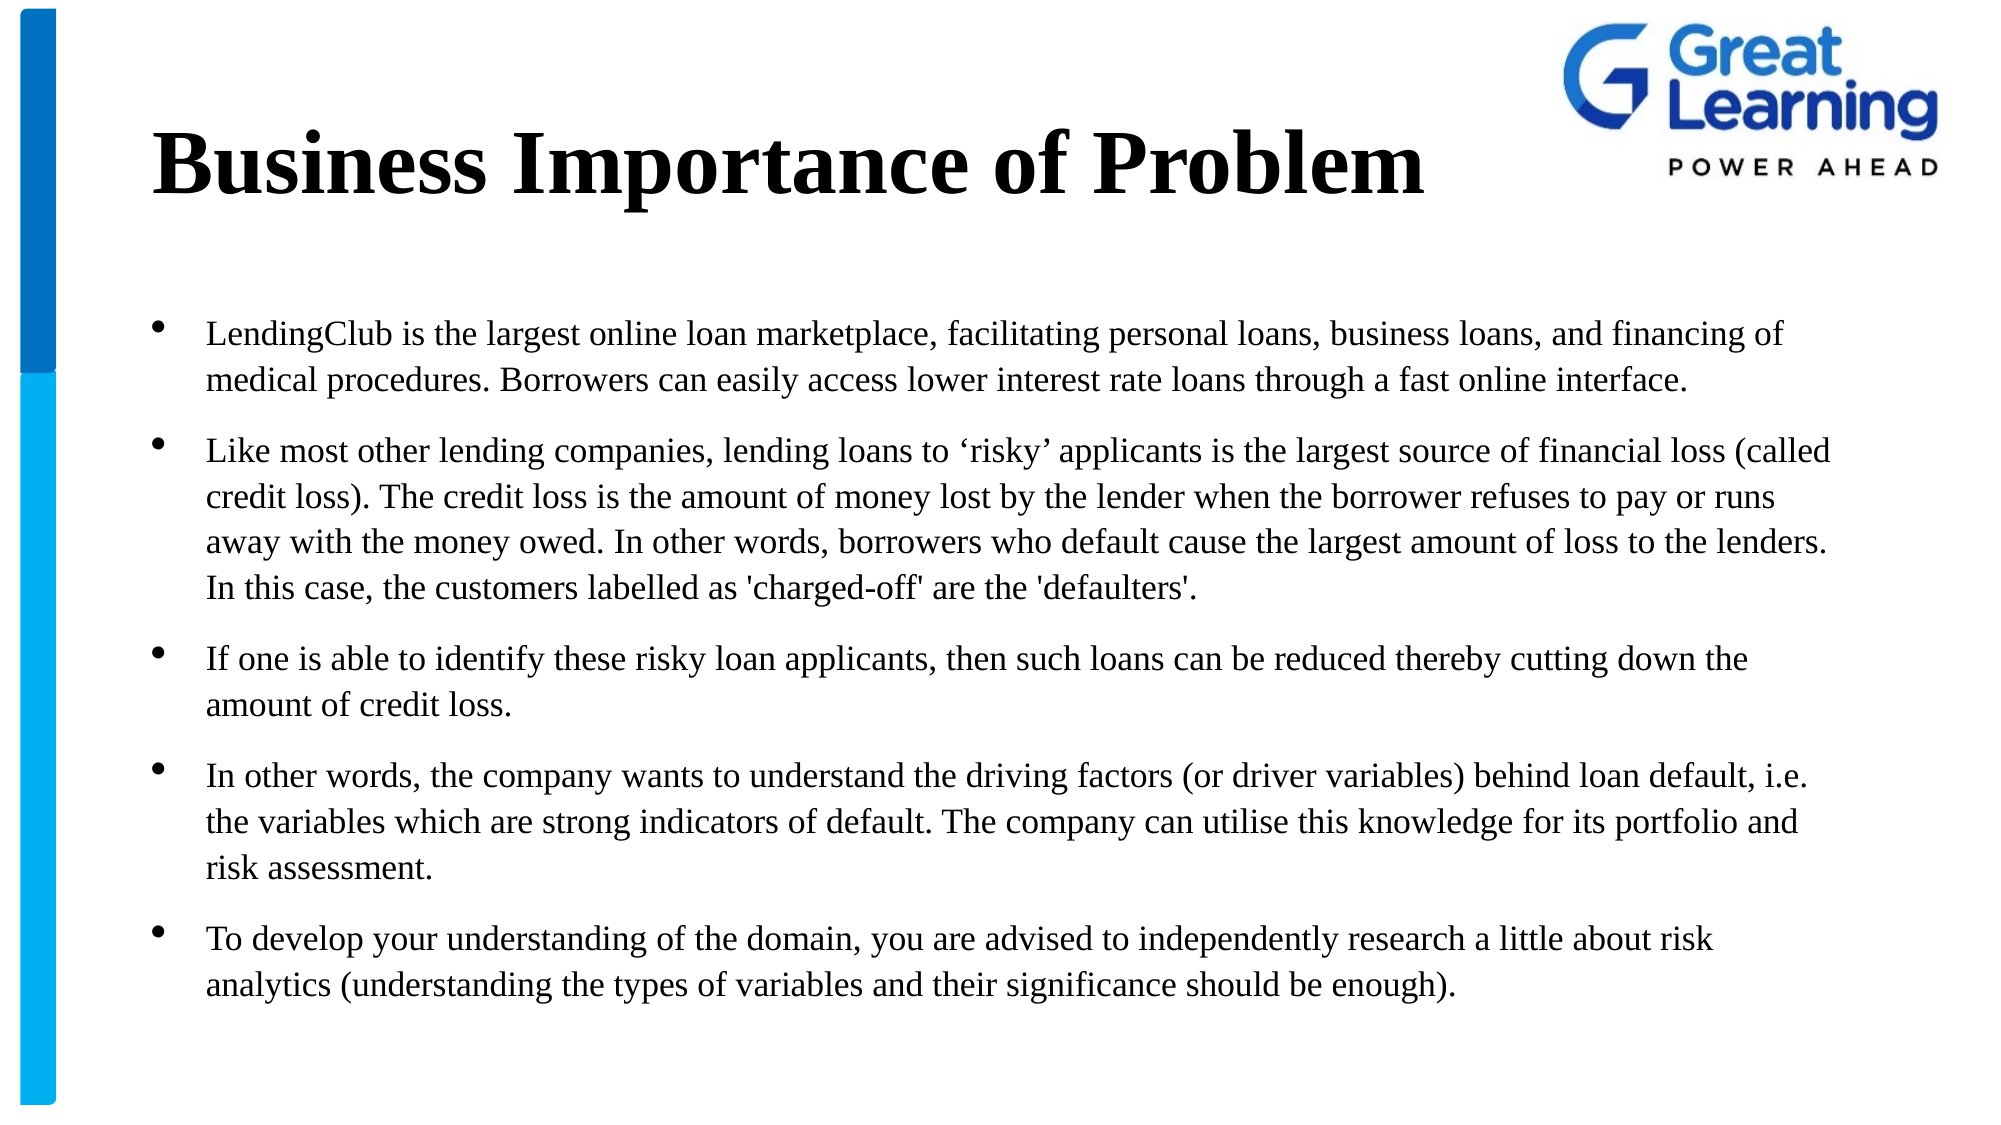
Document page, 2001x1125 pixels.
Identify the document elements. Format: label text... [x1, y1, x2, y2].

list LendingClub is the largest online loan marketplace, facilitating personal loans, business loans, and financing of medical procedures. Borrowers can easily access lower interest rate loans through a fast online interface. Like most other lending companies, lending loans to ‘risky’ applicants is the largest source of financial loss (called credit loss). The credit loss is the amount of money lost by the lender when the borrower refuses to pay or runs away with the money owed. In other words, borrowers who default cause the largest amount of loss to the lenders. In this case, the customers labelled as 'charged-off' are the 'defaulters'. If one is able to identify these risky loan applicants, then such loans can be reduced thereby cutting down the amount of credit loss. In other words, the company wants to understand the driving factors (or driver variables) behind loan default, i.e. the variables which are strong indicators of default. The company can utilise this knowledge for its portfolio and risk assessment. To develop your understanding of the domain, you are advised to independently research a little about risk analytics (understanding the types of variables and their significance should be enough). [137, 299, 1863, 1014]
title Business Importance of Problem [137, 55, 1863, 273]
picture [1537, 1, 1967, 193]
text_box [20, 8, 57, 374]
text_box [20, 371, 57, 1105]
